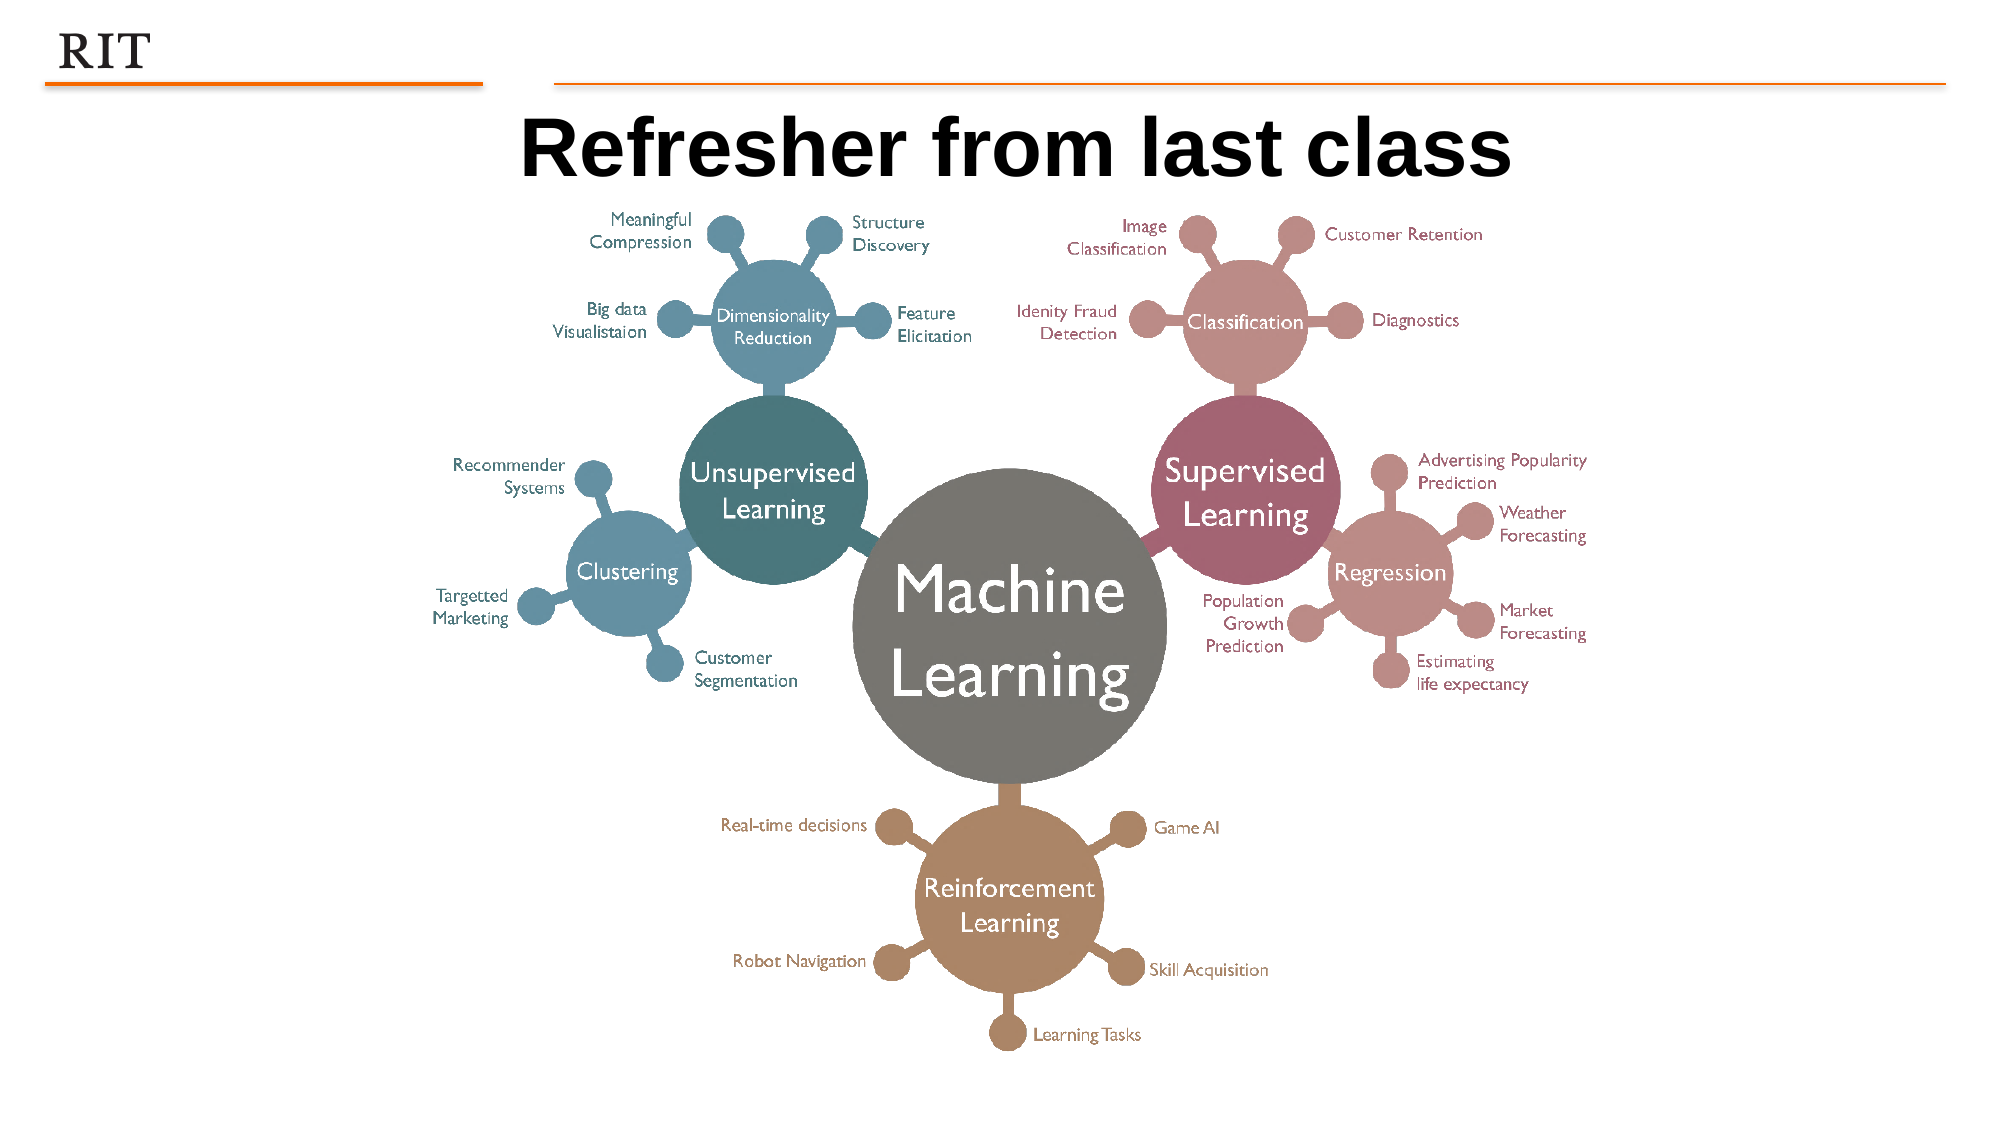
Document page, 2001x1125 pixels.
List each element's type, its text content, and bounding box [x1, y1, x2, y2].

picture [417, 203, 1603, 1053]
title Refresher from last class [117, 91, 1918, 195]
